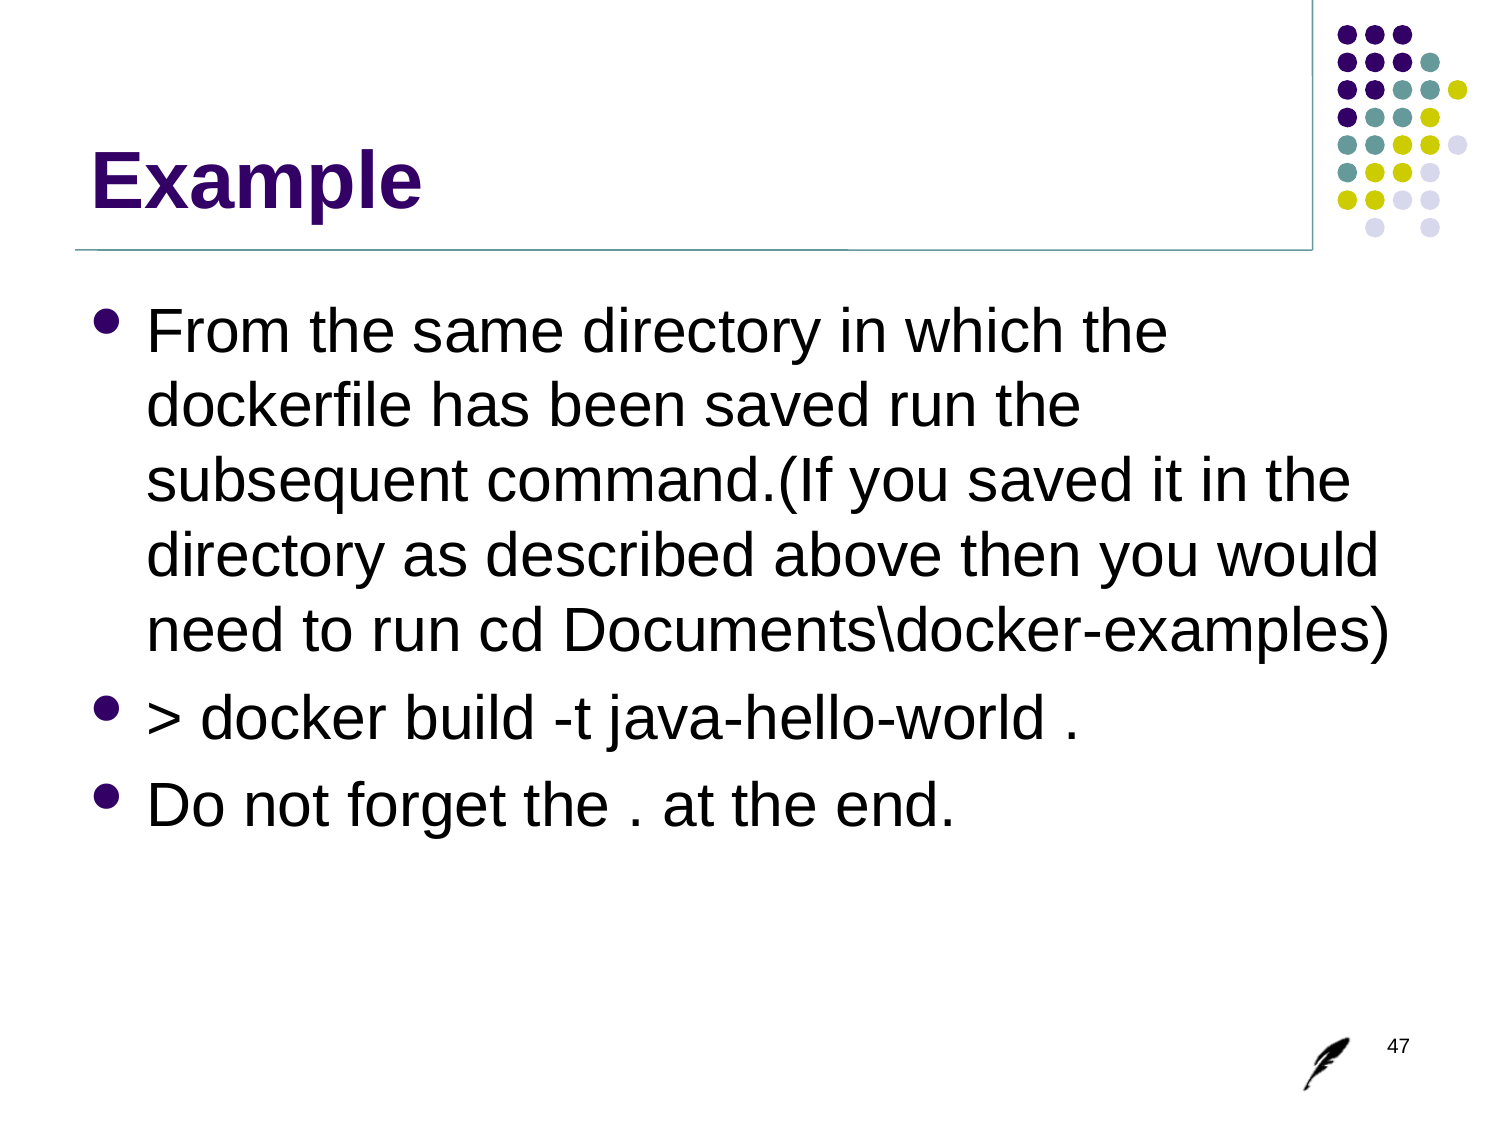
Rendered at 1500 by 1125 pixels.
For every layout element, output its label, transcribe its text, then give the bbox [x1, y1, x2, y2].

list From the same directory in which the dockerfile has been saved run the subsequent command.(If you saved it in the directory as described above then you would need to run cd Documents\docker-examples) > docker build -t java-hello-world . Do not forget the . at the end. [75, 282, 1425, 1006]
slide_number 47 [1074, 1025, 1425, 1100]
title Example [75, 20, 1313, 233]
